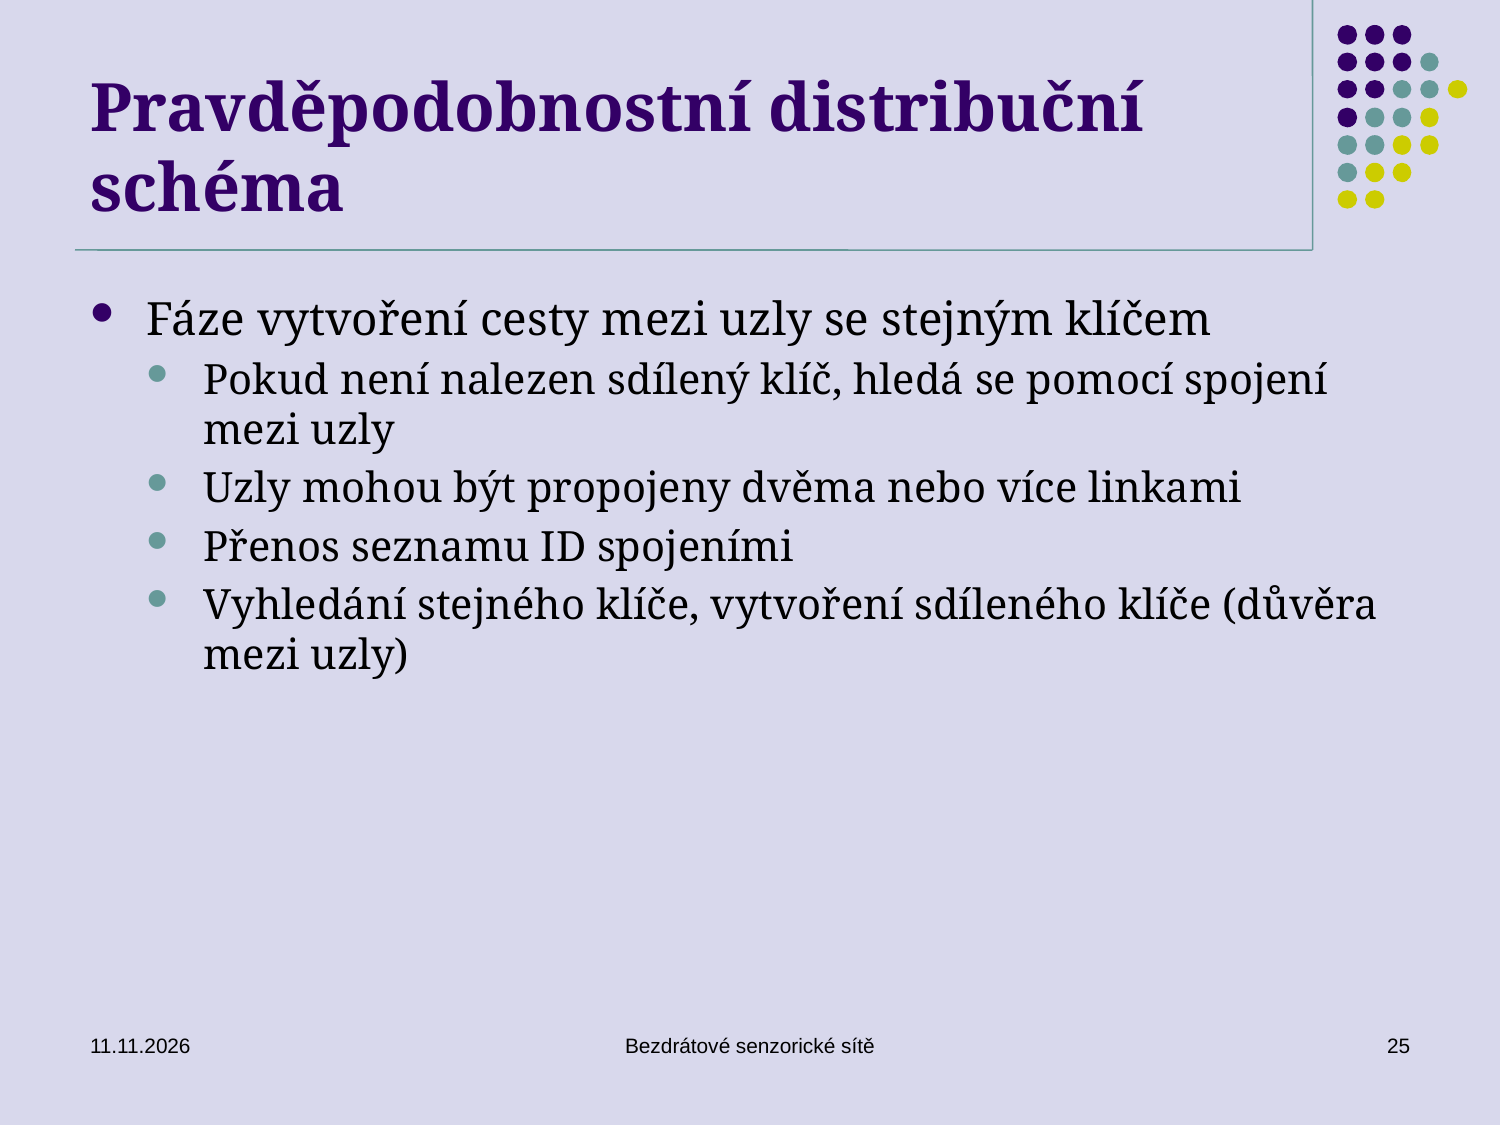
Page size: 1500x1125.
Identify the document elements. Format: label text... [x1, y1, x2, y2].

list Fáze vytvoření cesty mezi uzly se stejným klíčem Pokud není nalezen sdílený klíč, hledá se pomocí spojení mezi uzly Uzly mohou být propojeny dvěma nebo více linkami Přenos seznamu ID spojeními Vyhledání stejného klíče, vytvoření sdíleného klíče (důvěra mezi uzly) [75, 282, 1425, 1006]
slide_number 25 [1074, 1025, 1425, 1100]
title Pravděpodobnostní distribuční schéma [75, 20, 1313, 233]
slide_number 26. 11. 2019 [75, 1025, 425, 1100]
footer Bezdrátové senzorické sítě [512, 1025, 988, 1100]
